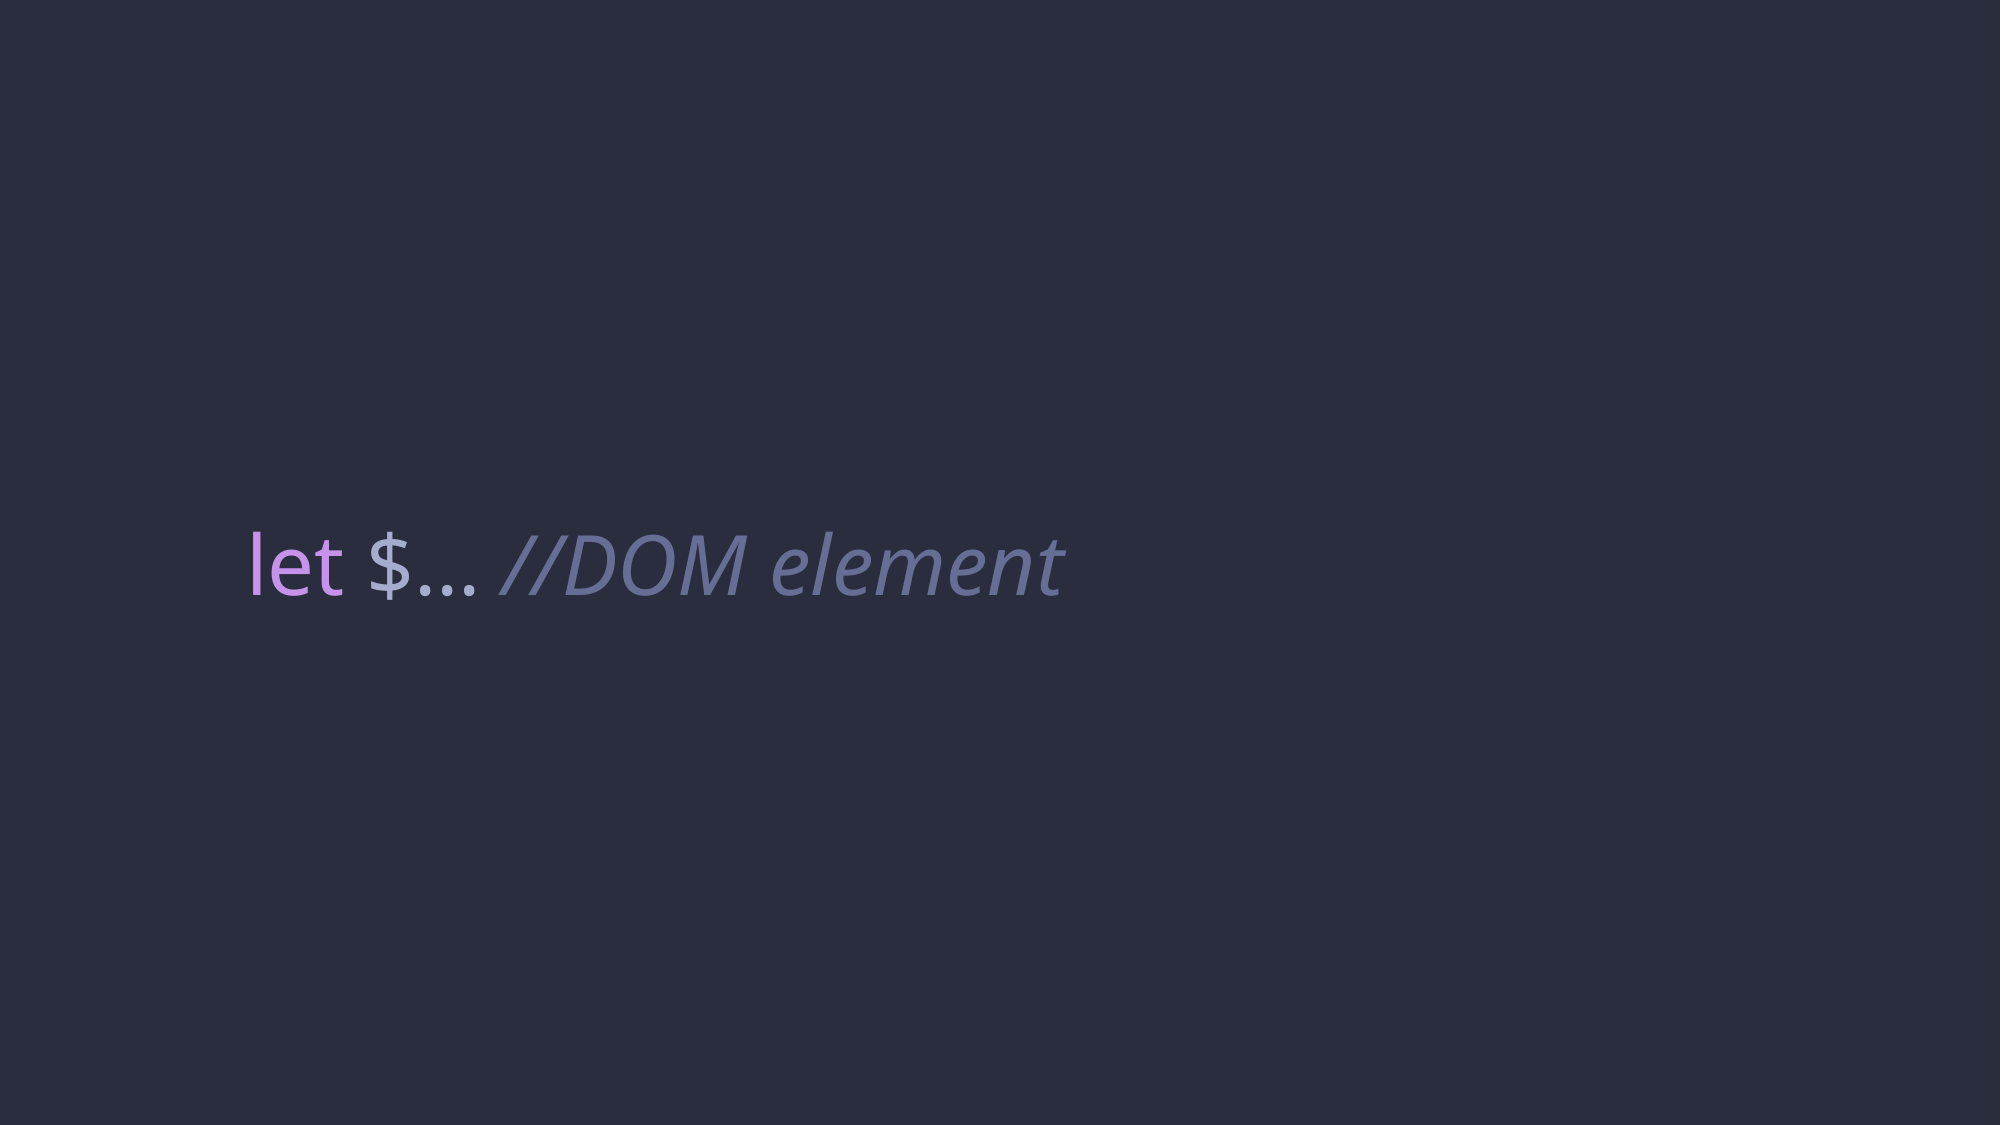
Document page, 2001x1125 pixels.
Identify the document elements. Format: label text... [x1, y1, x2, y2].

text_box let $... //DOM element [246, 504, 1080, 620]
